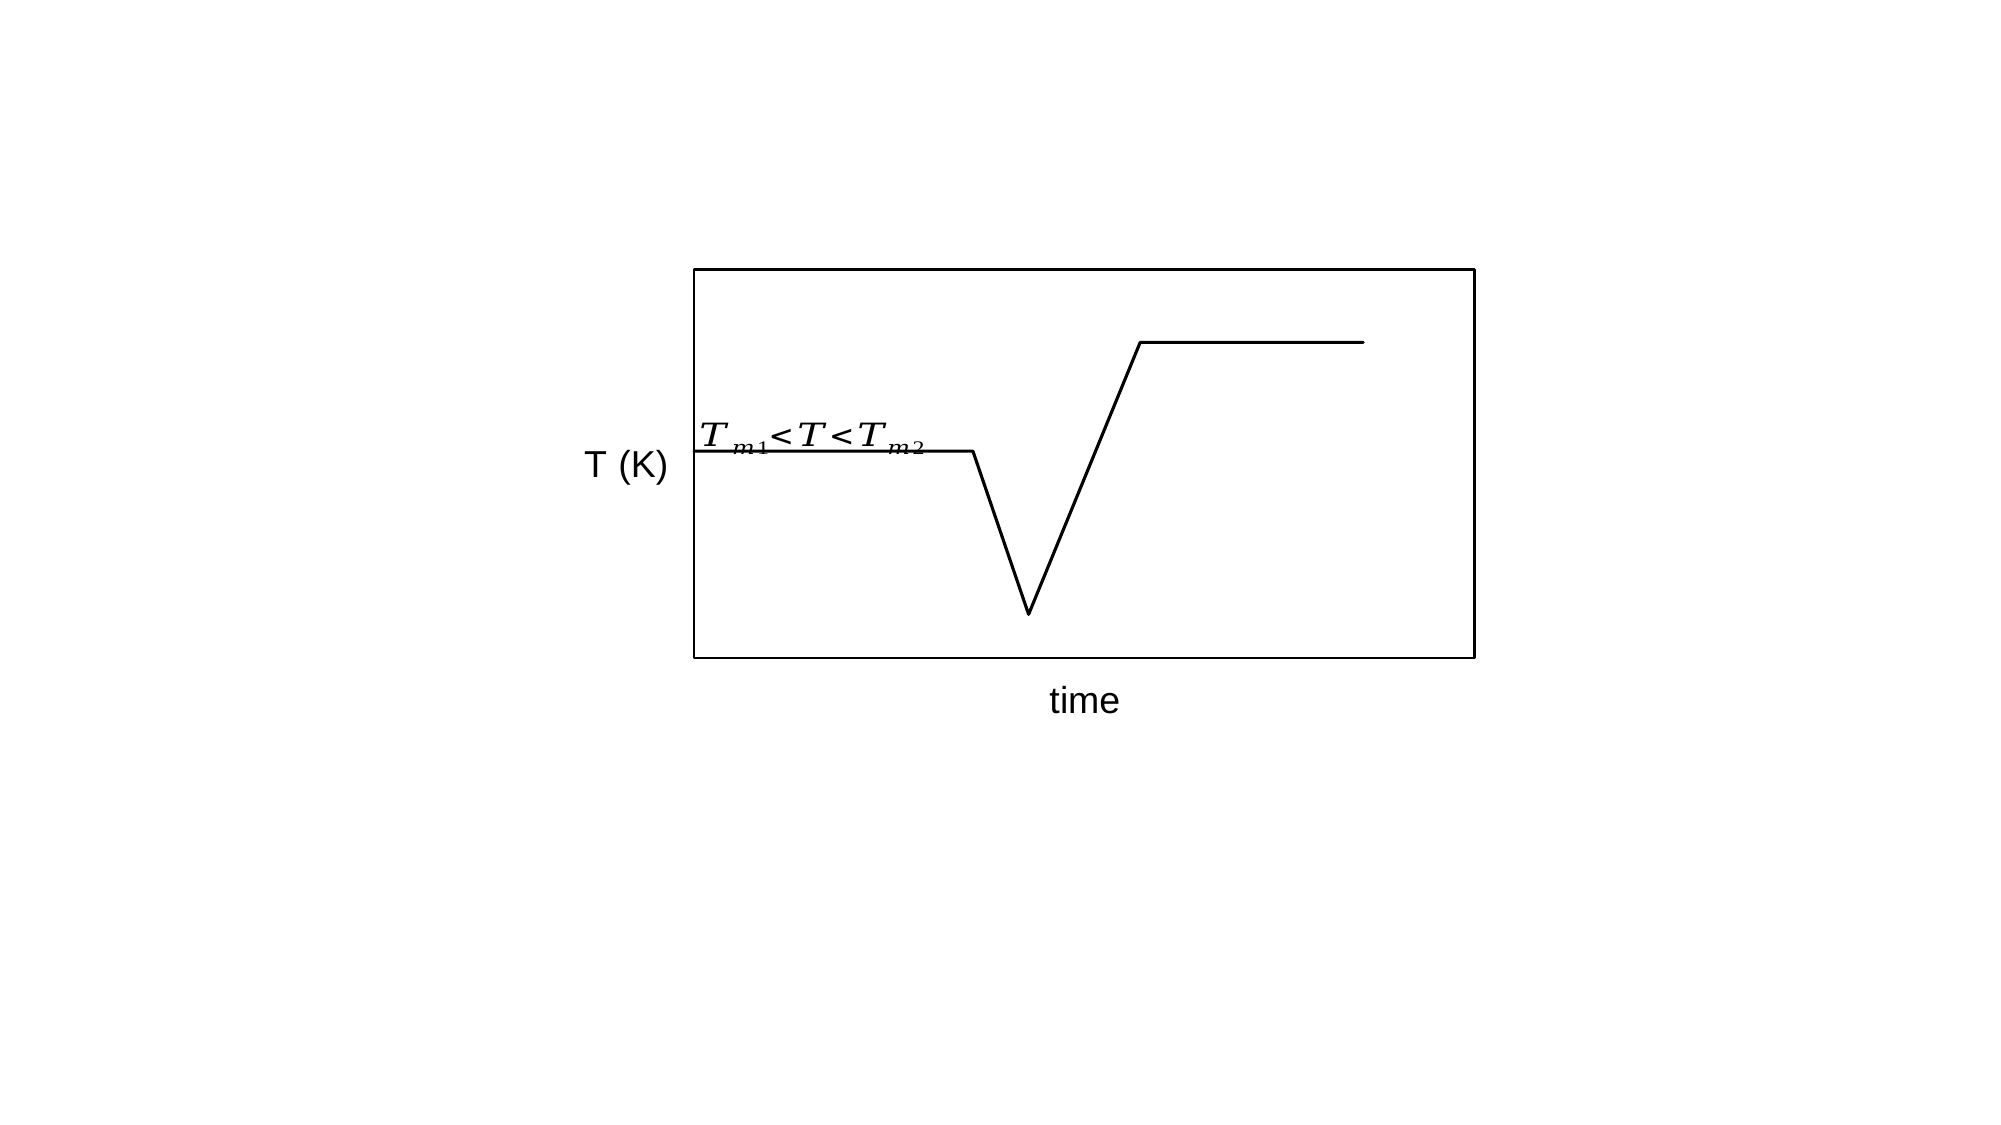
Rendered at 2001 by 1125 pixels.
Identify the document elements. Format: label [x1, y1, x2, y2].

chart [550, 259, 1494, 758]
